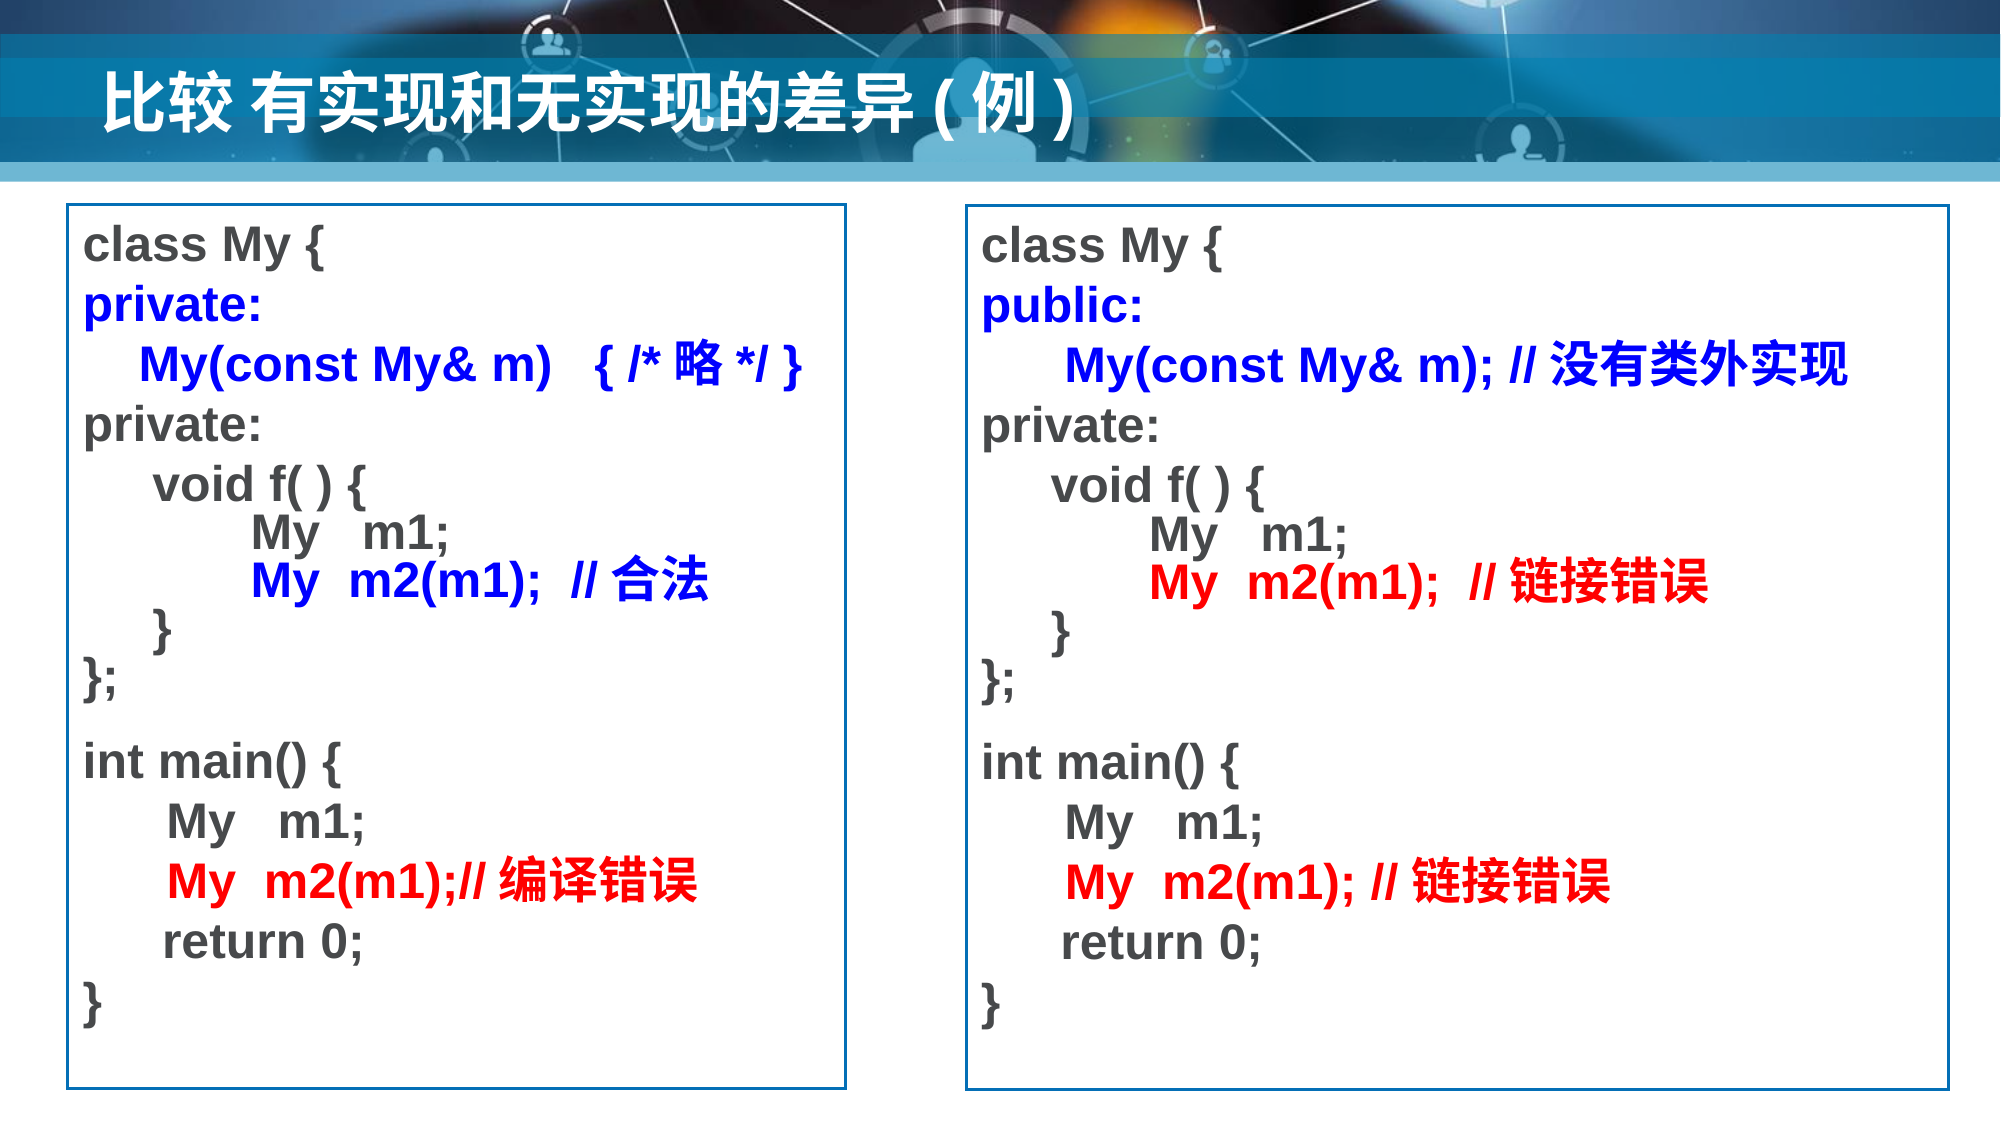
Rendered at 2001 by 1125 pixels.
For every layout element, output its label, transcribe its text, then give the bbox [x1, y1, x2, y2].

text_box class My { public: My(const My& m); //没有类外实现 private: void f( ) { My m1; My m2(m1); //链接错误 } }; int main() { My m1; My m2(m1); //链接错误 return 0; } [966, 205, 1949, 1090]
text_box class My { private: My(const My& m) { /*略*/ } private: void f( ) { My m1; My m2(m1); //合法 } }; int main() { My m1; My m2(m1);//编译错误 return 0; } [67, 204, 846, 1089]
picture [0, 0, 2000, 57]
picture [1315, 118, 2000, 162]
picture [0, 118, 1316, 162]
title 比较 有实现和无实现的差异(例) [85, 18, 1883, 150]
